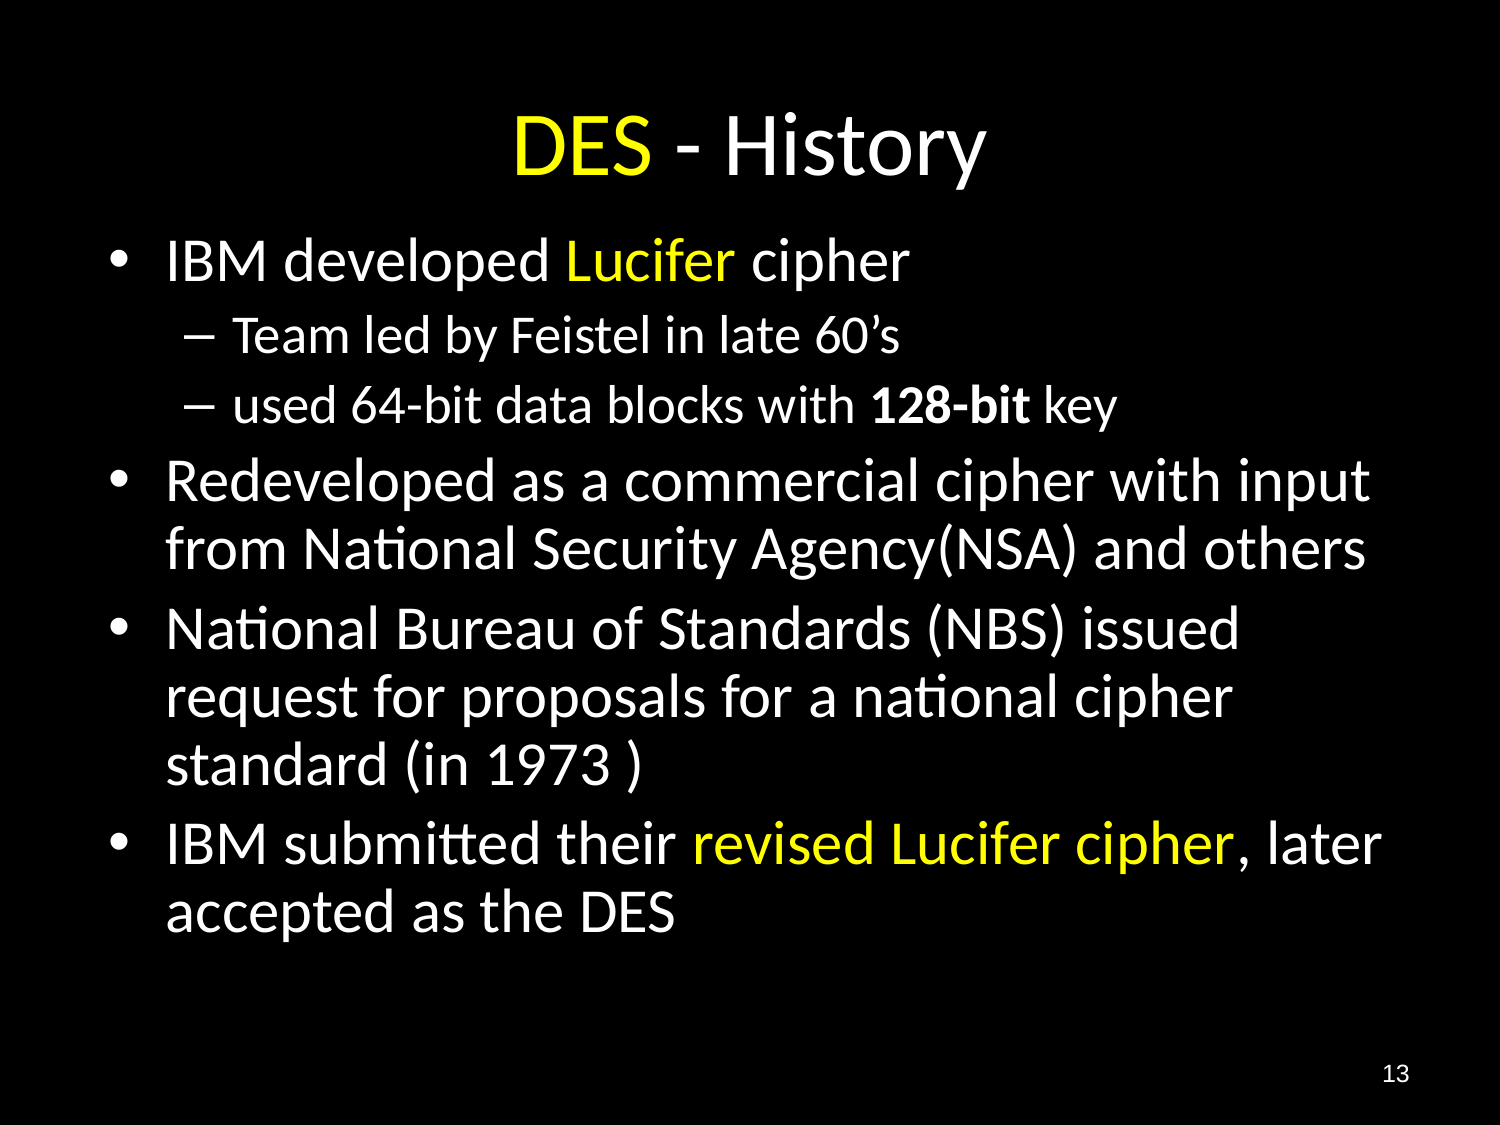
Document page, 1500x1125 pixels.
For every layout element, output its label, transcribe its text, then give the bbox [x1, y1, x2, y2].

list IBM developed Lucifer cipher Team led by Feistel in late 60’s used 64-bit data blocks with 128-bit key Redeveloped as a commercial cipher with input from National Security Agency(NSA) and others National Bureau of Standards (NBS) issued request for proposals for a national cipher standard (in 1973 ) IBM submitted their revised Lucifer cipher, later accepted as the DES [93, 219, 1407, 963]
slide_number 13 [1074, 1042, 1425, 1103]
title DES - History [75, 45, 1425, 233]
